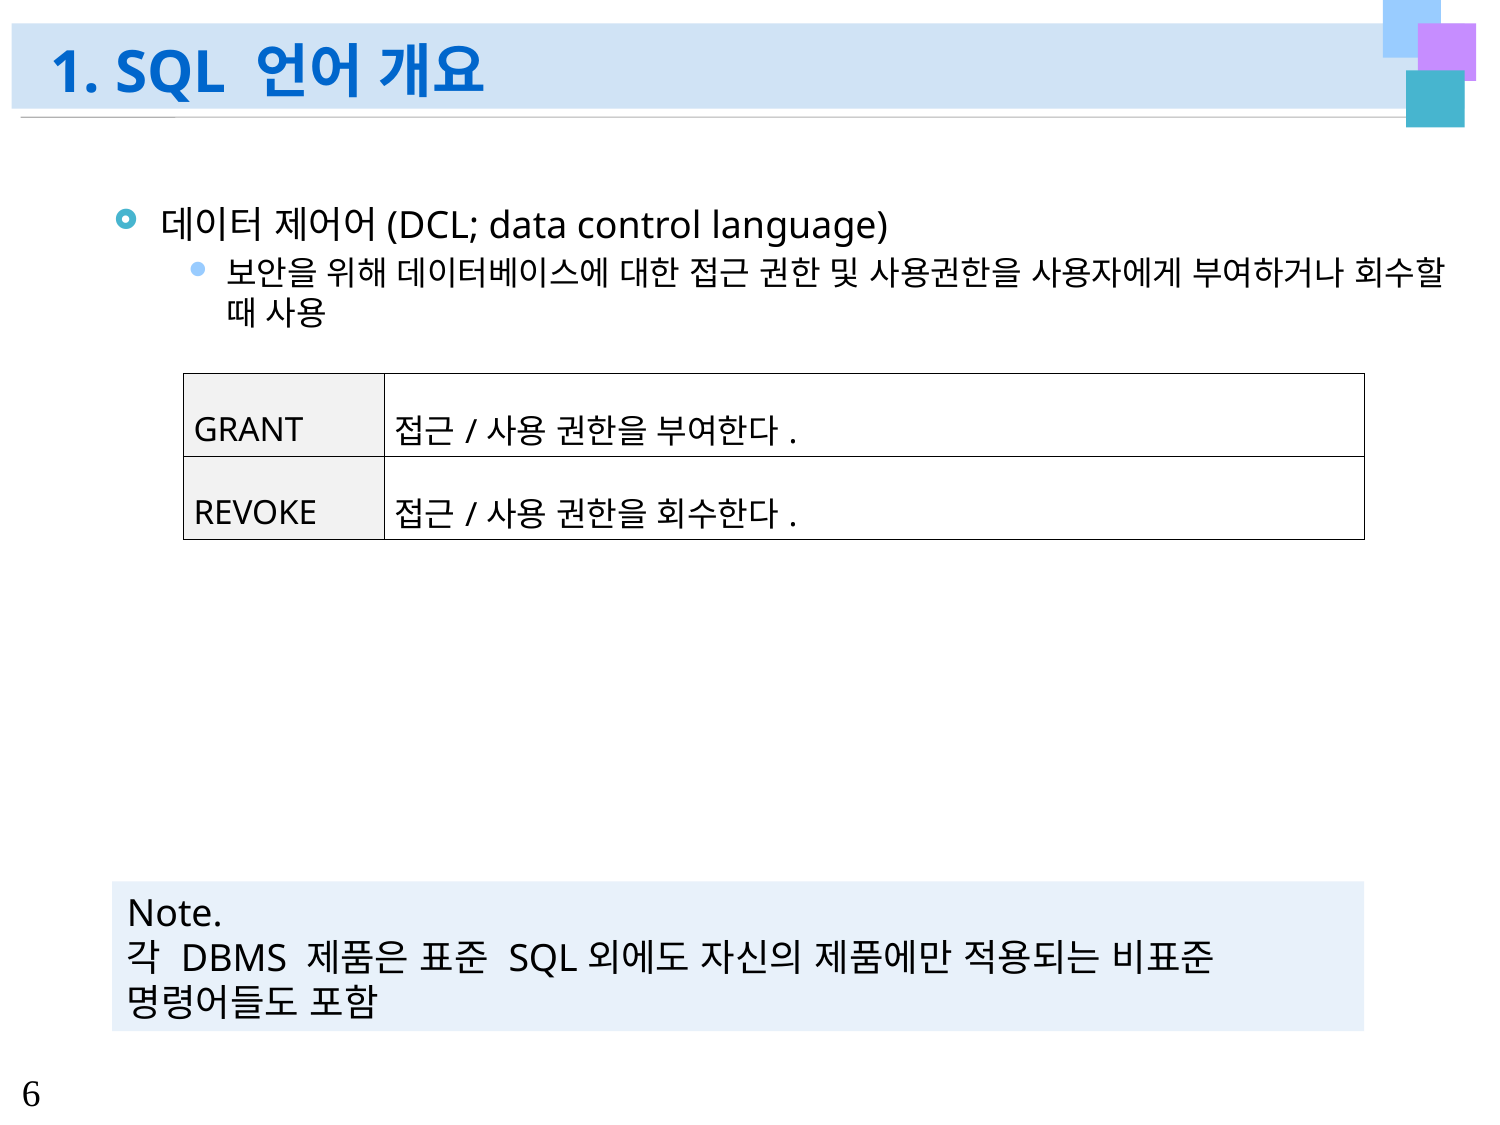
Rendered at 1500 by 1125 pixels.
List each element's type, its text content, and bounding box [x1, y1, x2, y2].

table_header GRANT [184, 374, 384, 456]
text_box Note. 각 DBMS 제품은 표준 SQL외에도 자신의 제품에만 적용되는 비표준 명령어들도 포함 [112, 881, 1365, 1032]
table_cell 접근/사용 권한을 회수한다. [385, 457, 1364, 539]
table_cell REVOKE [184, 457, 384, 539]
list 데이터 제어어(DCL; data control language) 보안을 위해 데이터베이스에 대한 접근 권한 및 사용권한을 사용자에게 부여하거나 회수할 때 사용 [23, 140, 1466, 1044]
table_header 접근/사용 권한을 부여한다. [385, 374, 1364, 456]
title 1. SQL 언어 개요 [34, 25, 1383, 114]
